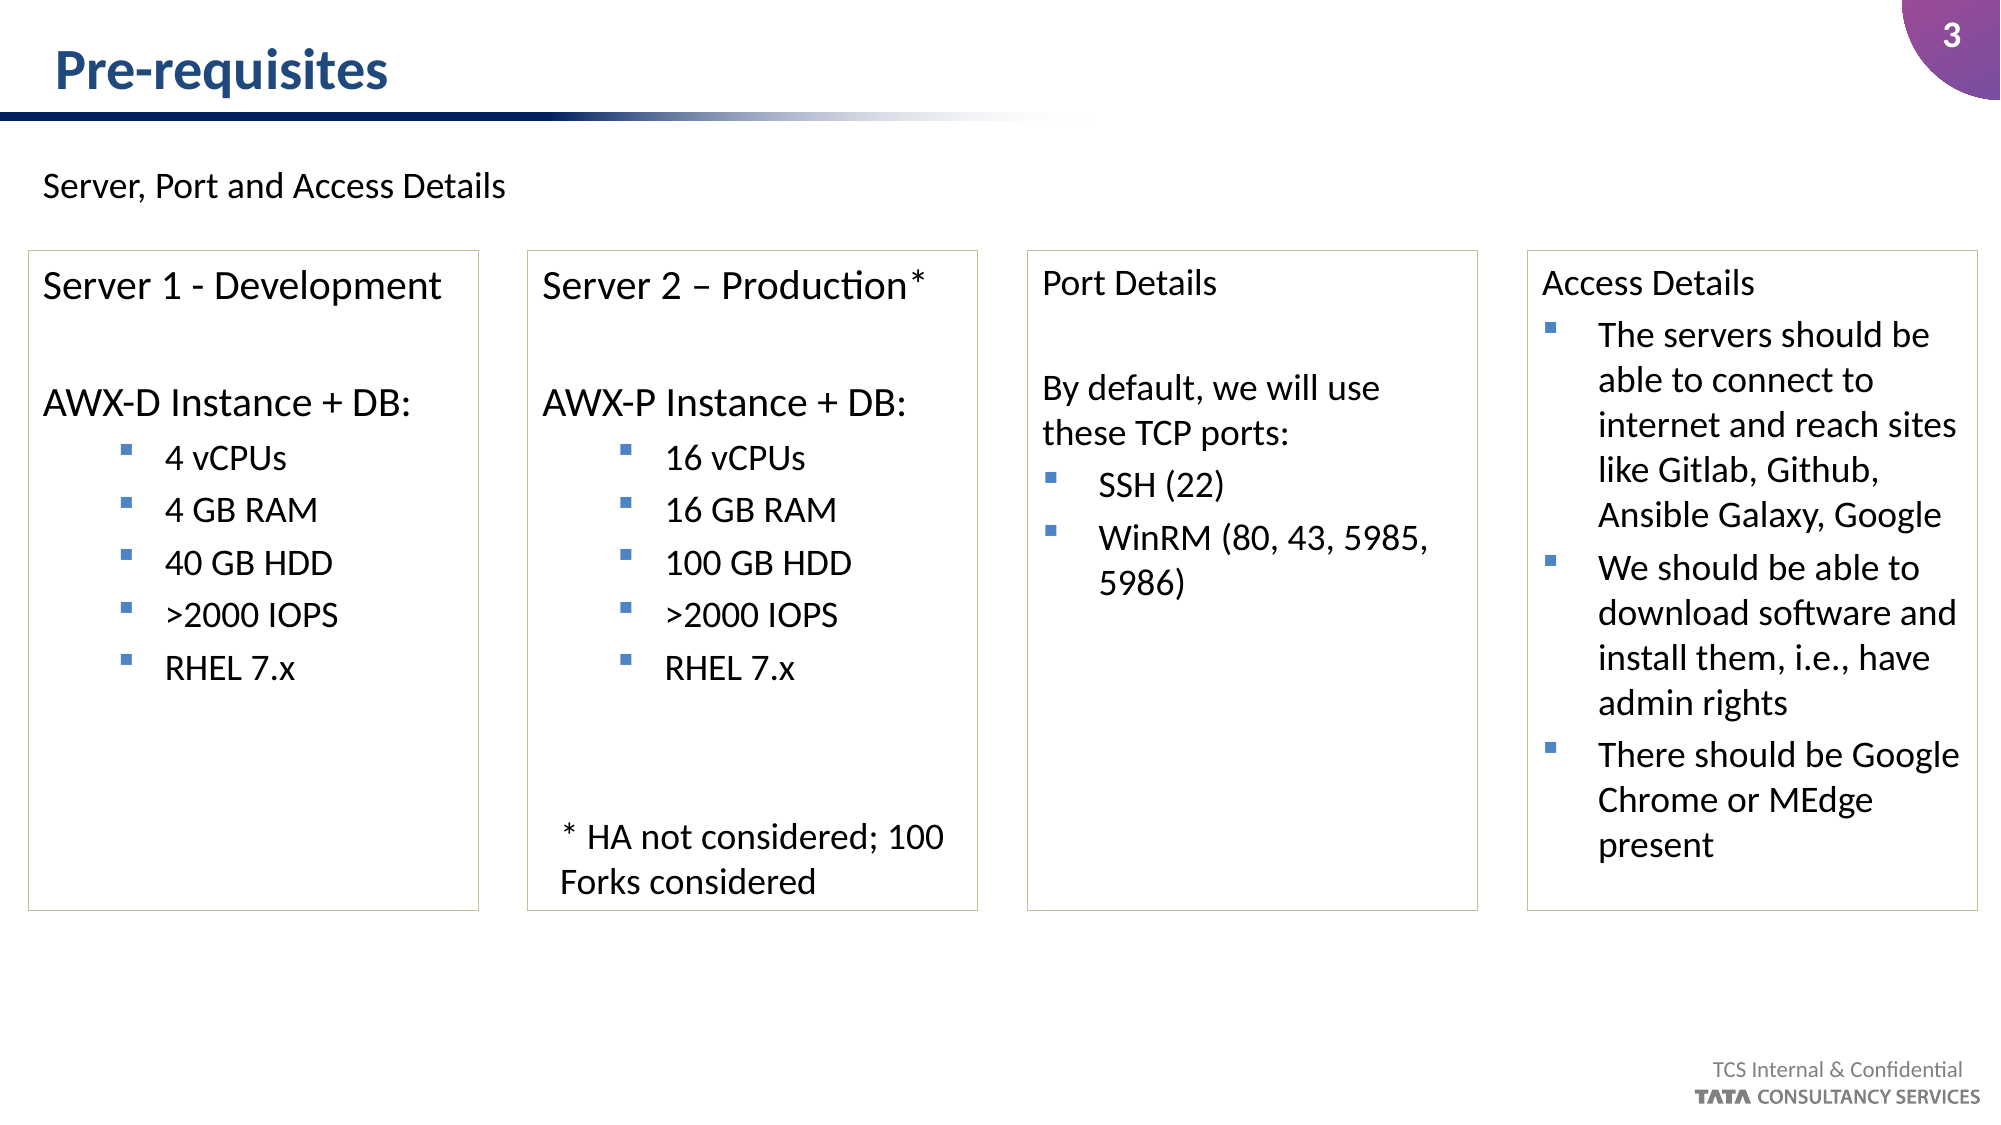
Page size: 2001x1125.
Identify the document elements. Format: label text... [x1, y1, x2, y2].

text_box * HA not considered; 100 Forks considered [545, 804, 961, 910]
text_box Server, Port and Access Details [28, 153, 1978, 214]
text_box Access Details The servers should be able to connect to internet and reach sites like Gitlab, Github, Ansible Galaxy, Google We should be able to download software and install them, i.e., have admin rights There should be Google Chrome or MEdge present [1527, 250, 1978, 911]
title Pre-requisites [44, 21, 1695, 112]
text_box Port Details By default, we will use these TCP ports: SSH (22) WinRM (80, 43, 5985, 5986) [1027, 250, 1478, 911]
text_box Server 2 – Production* AWX-P Instance + DB: 16 vCPUs 16 GB RAM 100 GB HDD >2000 IOPS RHEL 7.x [527, 250, 978, 911]
text_box Server 1 - Development AWX-D Instance + DB: 4 vCPUs 4 GB RAM 40 GB HDD >2000 IOPS RHEL 7.x [28, 250, 479, 911]
